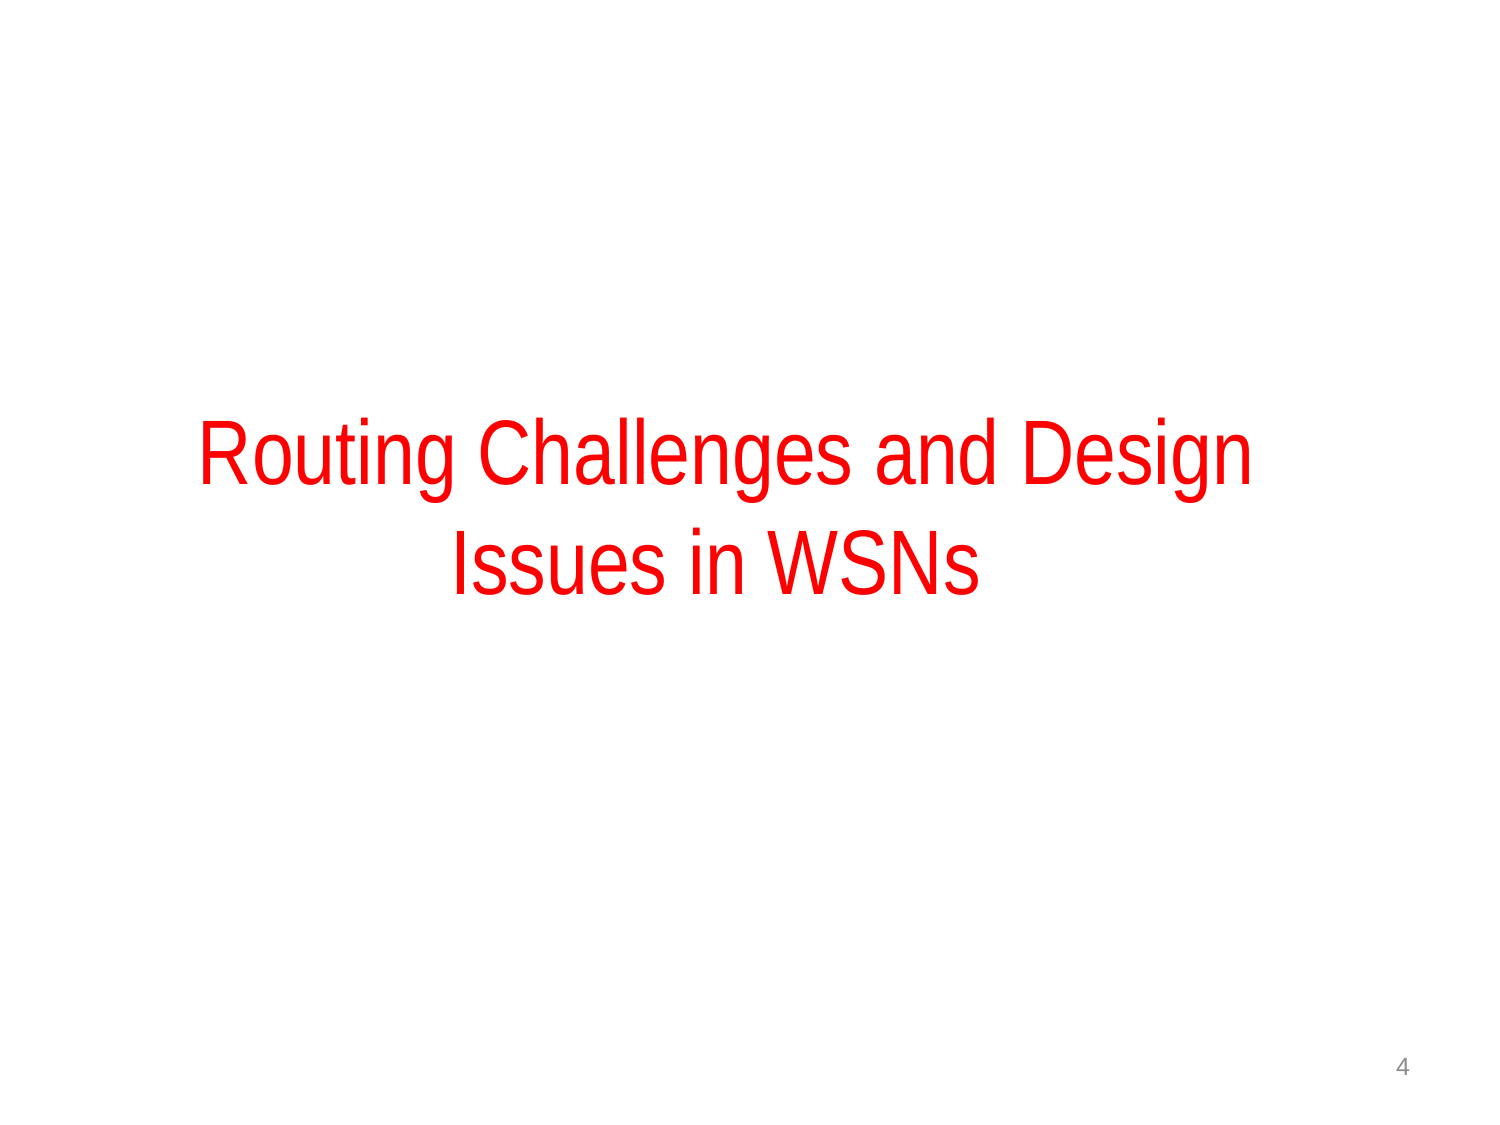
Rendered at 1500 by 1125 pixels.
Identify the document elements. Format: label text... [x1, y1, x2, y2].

slide_number 4 [1074, 1042, 1425, 1103]
title Routing Challenges and Design Issues in WSNs [82, 338, 1372, 668]
